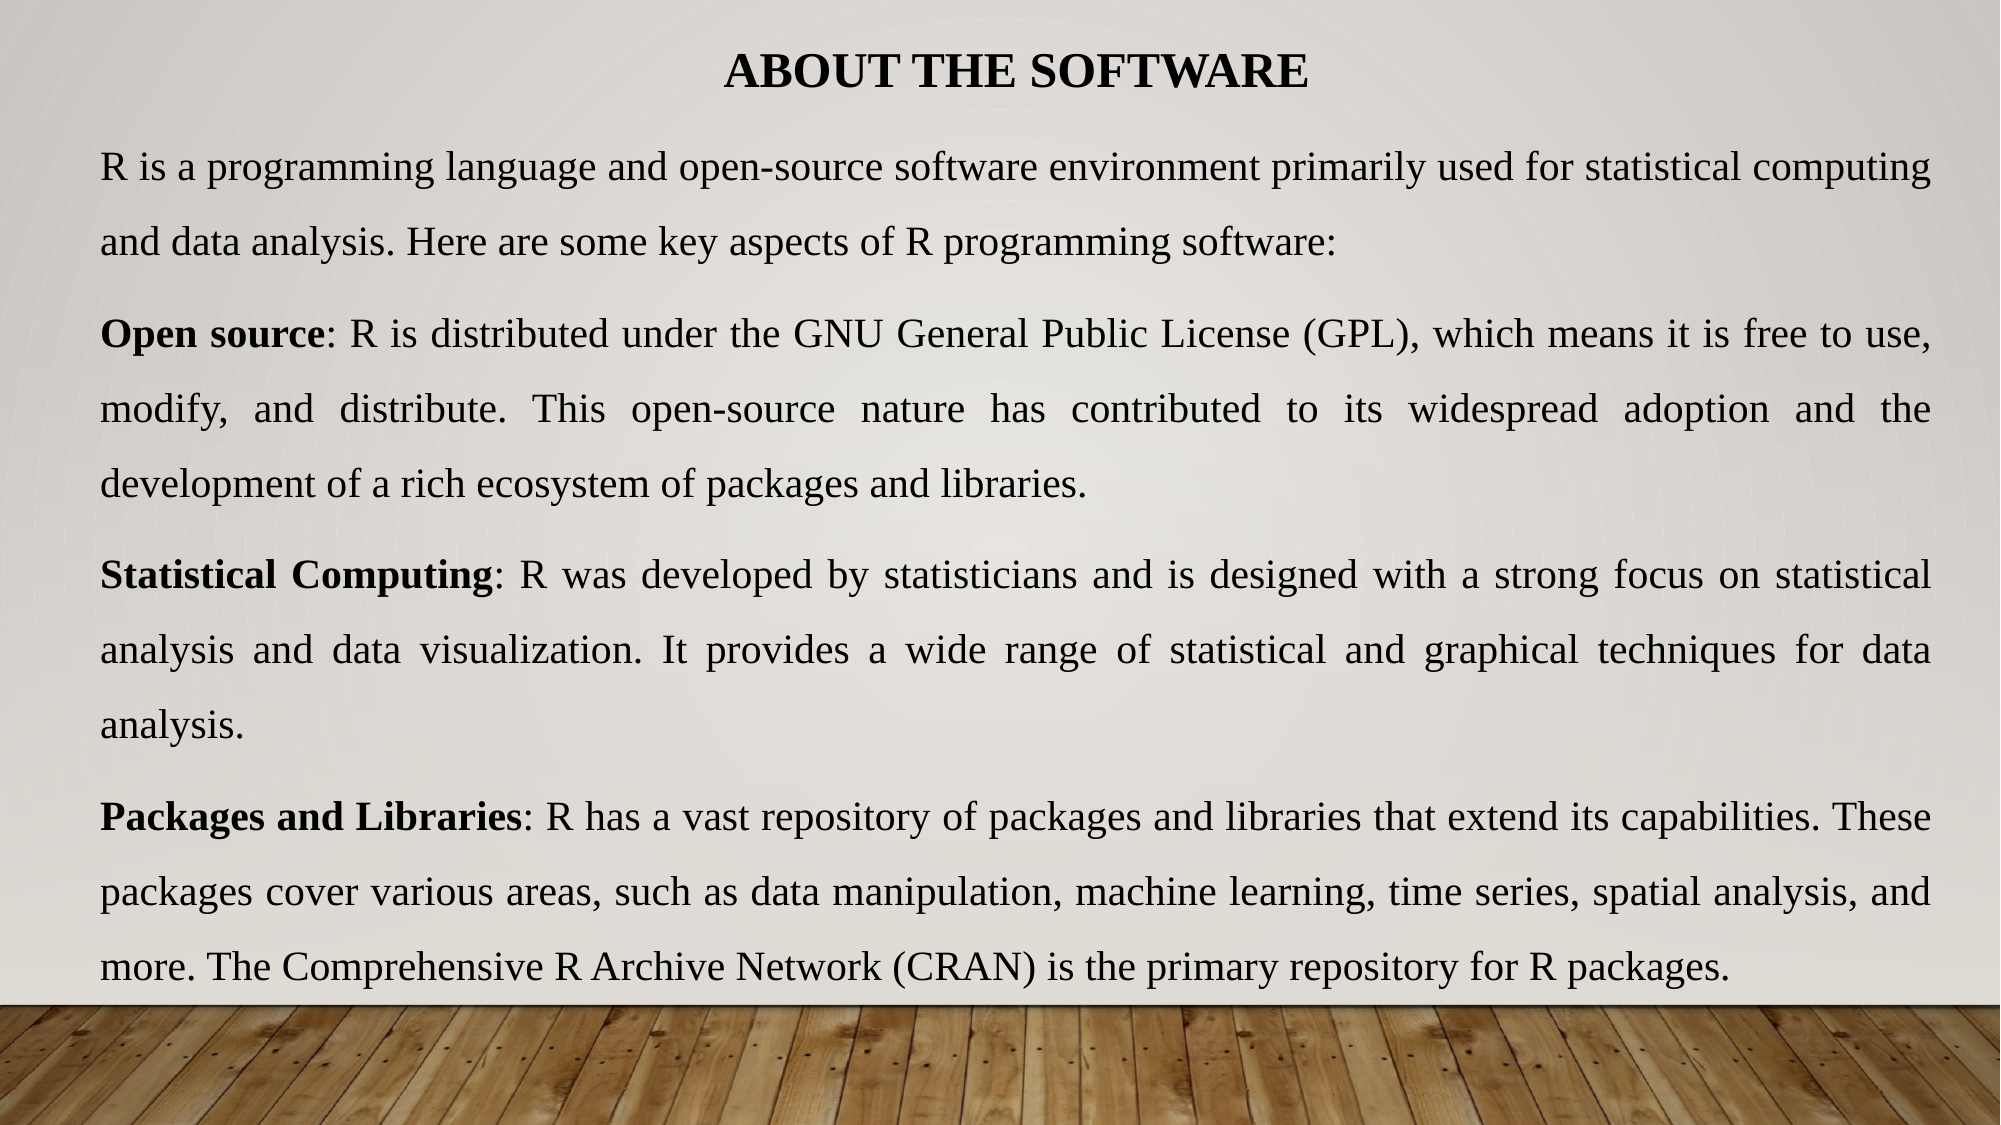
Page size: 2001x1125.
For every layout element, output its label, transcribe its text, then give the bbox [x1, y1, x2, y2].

text_box ABOUT THE SOFTWARE R is a programming language and open-source software environment primarily used for statistical computing and data analysis. Here are some key aspects of R programming software: Open source: R is distributed under the GNU General Public License (GPL), which means it is free to use, modify, and distribute. This open-source nature has contributed to its widespread adoption and the development of a rich ecosystem of packages and libraries. Statistical Computing: R was developed by statisticians and is designed with a strong focus on statistical analysis and data visualization. It provides a wide range of statistical and graphical techniques for data analysis. Packages and Libraries: R has a vast repository of packages and libraries that extend its capabilities. These packages cover various areas, such as data manipulation, machine learning, time series, spatial analysis, and more. The Comprehensive R Archive Network (CRAN) is the primary repository for R packages. [85, 0, 1949, 997]
picture [0, 1005, 2000, 1125]
